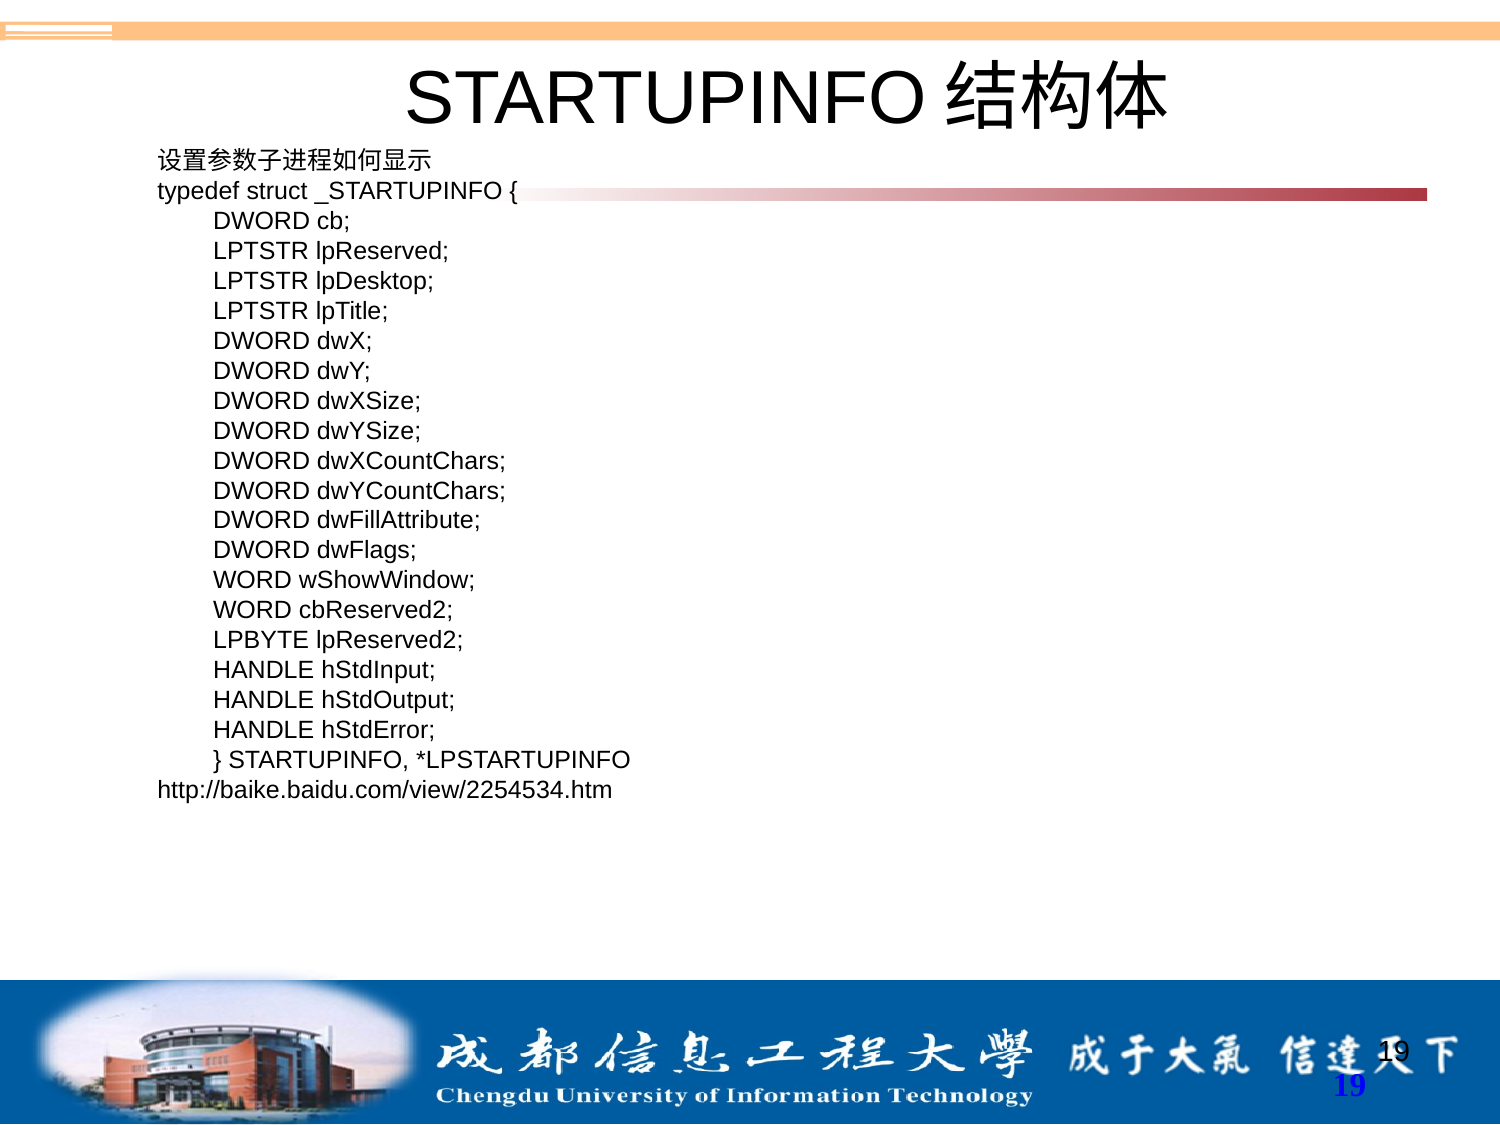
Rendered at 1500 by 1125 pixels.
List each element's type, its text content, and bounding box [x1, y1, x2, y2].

picture [0, 957, 1500, 1125]
title STARTUPINFO结构体 [112, 0, 1463, 188]
list 设置参数子进程如何显示 typedef struct _STARTUPINFO { DWORD cb; LPTSTR lpReserved; LPTSTR lpDesktop; LPTSTR lpTitle; DWORD dwX; DWORD dwY; DWORD dwXSize; DWORD dwYSize; DWORD dwXCountChars; DWORD dwYCountChars; DWORD dwFillAttribute; DWORD dwFlags; WORD wShowWindow; WORD cbReserved2; LPBYTE lpReserved2; HANDLE hStdInput; HANDLE hStdOutput; HANDLE hStdError; } STARTUPINFO, *LPSTARTUPINFO http://baike.baidu.com/view/2254534.htm [53, 137, 1441, 929]
